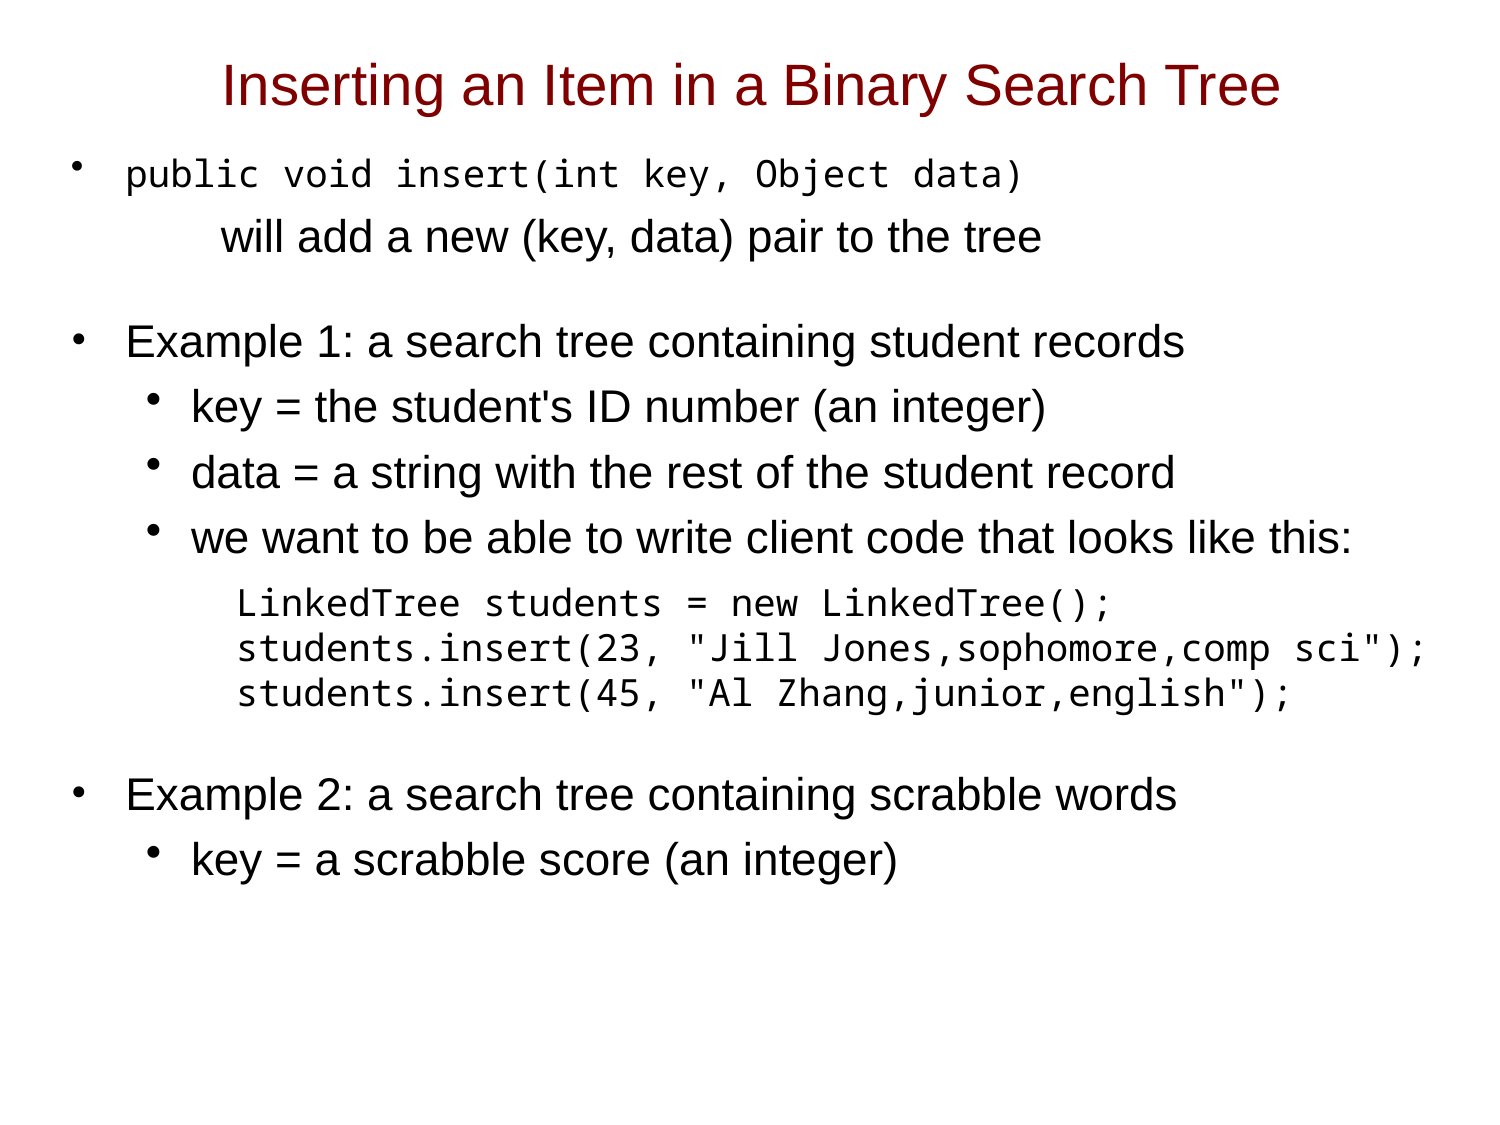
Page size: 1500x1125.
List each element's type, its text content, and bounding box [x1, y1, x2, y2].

list public void insert(int key, Object data) will add a new (key, data) pair to the tree Example 1: a search tree containing student records key = the student's ID number (an integer) data = a string with the rest of the student record we want to be able to write client code that looks like this: LinkedTree students = new LinkedTree(); students.insert(23, "Jill Jones,sophomore,comp sci"); students.insert(45, "Al Zhang,junior,english"); Example 2: a search tree containing scrabble words key = a scrabble score (an integer) [55, 138, 1500, 1060]
title Inserting an Item in a Binary Search Tree [64, 12, 1442, 138]
